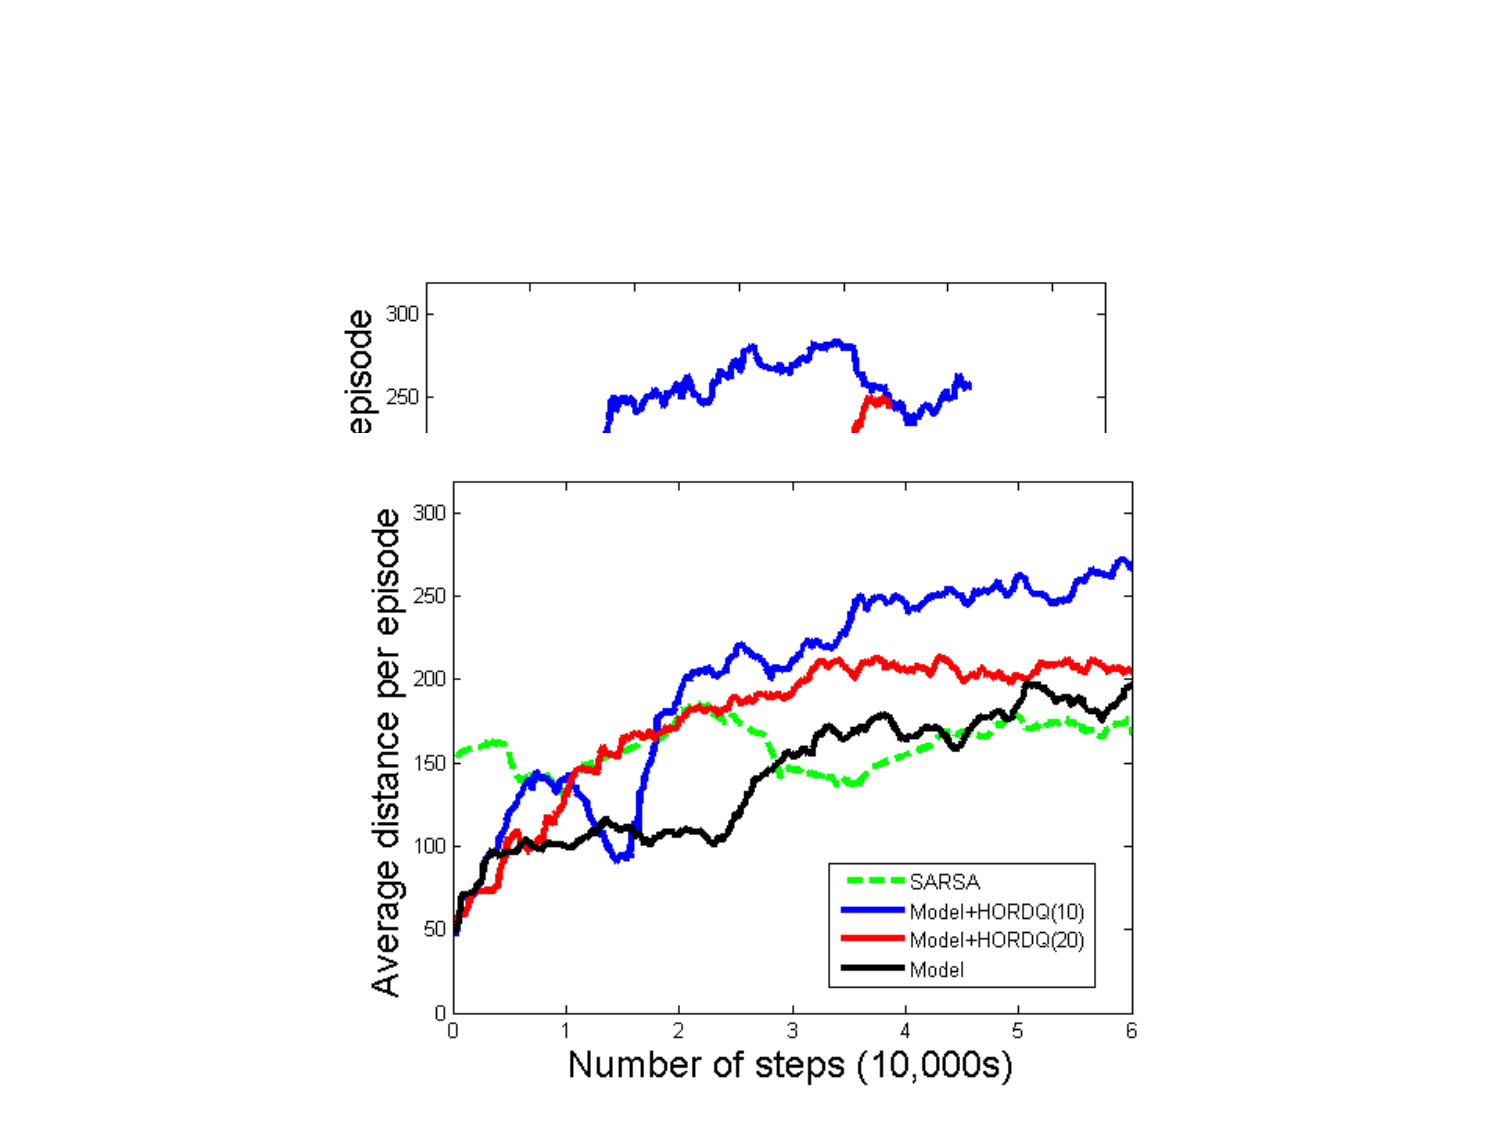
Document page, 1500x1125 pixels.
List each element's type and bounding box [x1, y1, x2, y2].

picture [312, 234, 1216, 1091]
